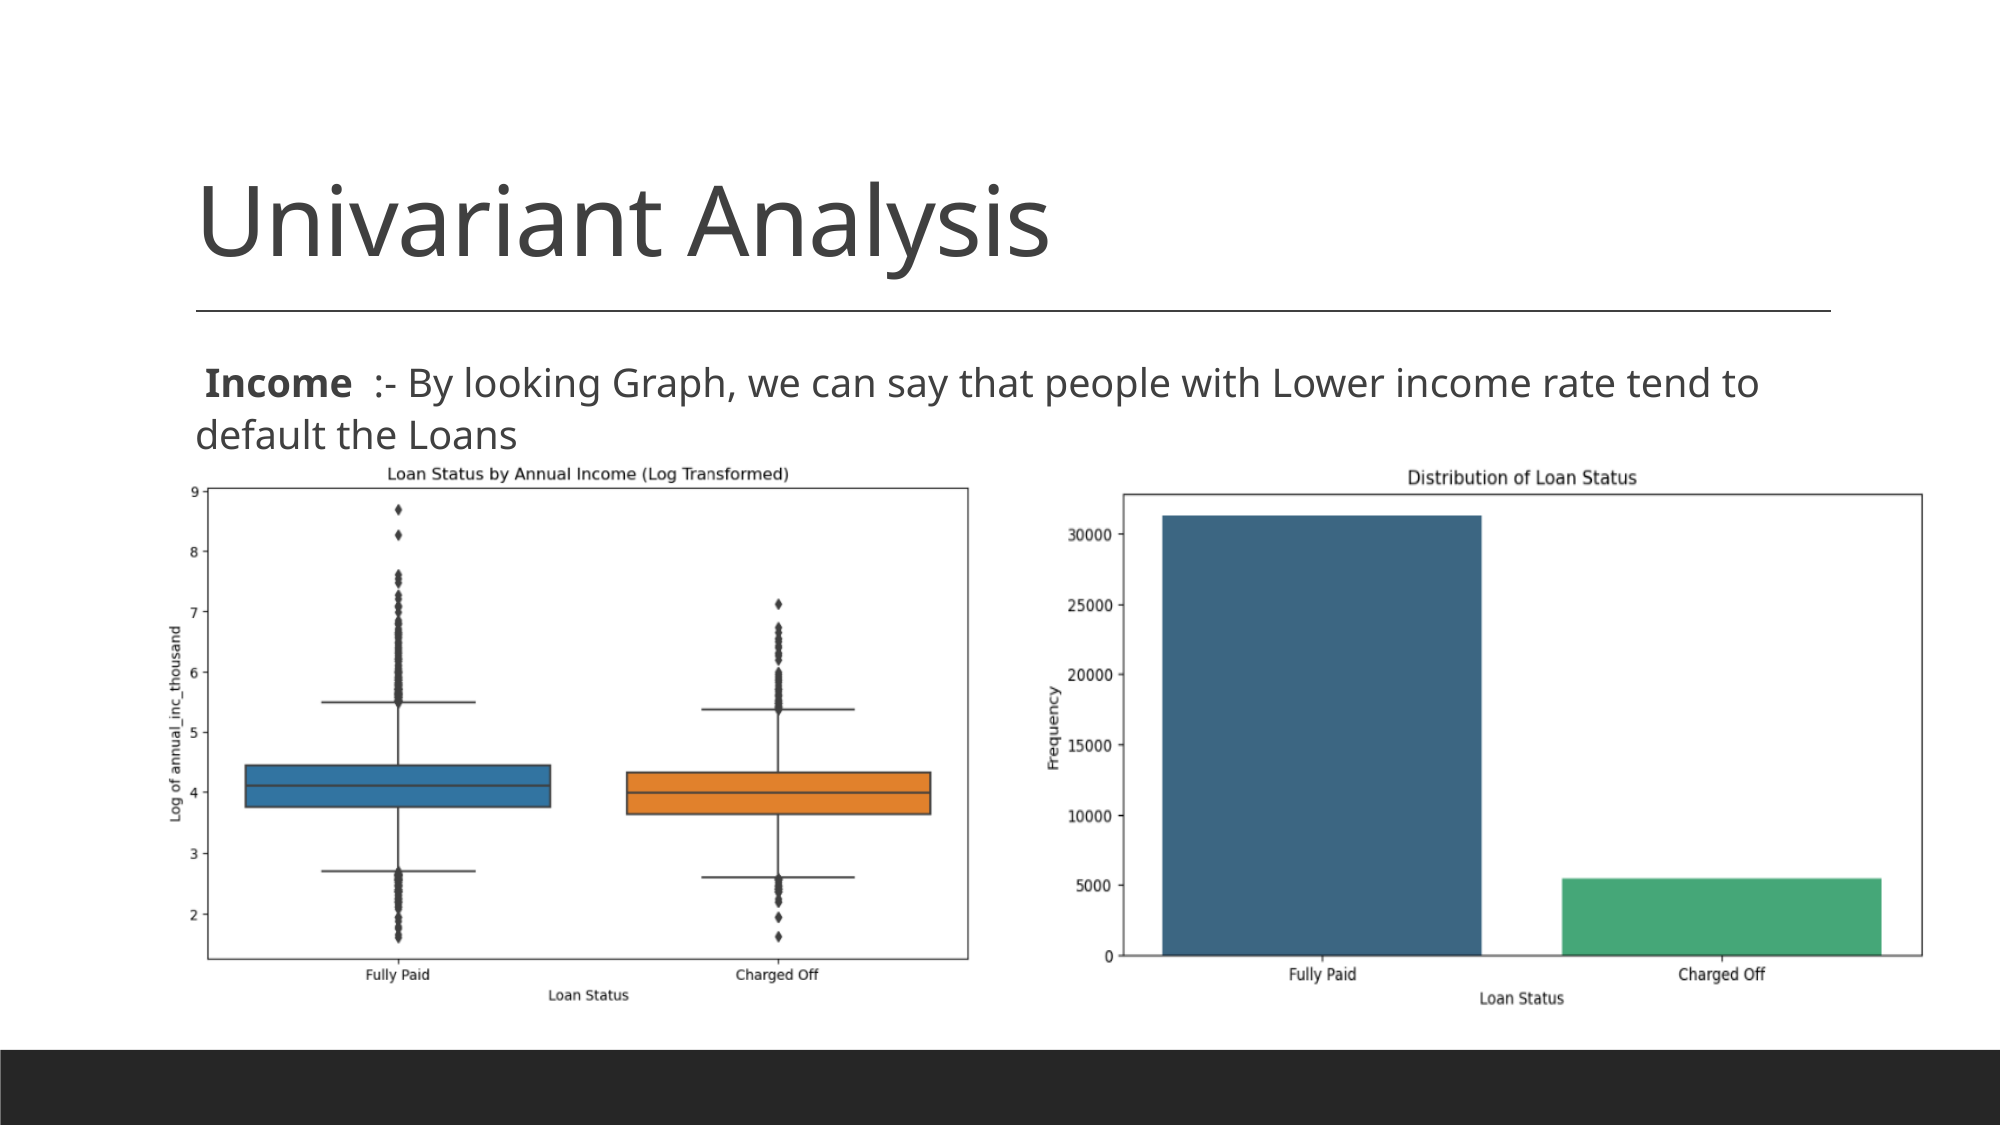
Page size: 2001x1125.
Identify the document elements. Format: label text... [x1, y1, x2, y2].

title Univariant Analysis [180, 47, 1830, 285]
list Income :- By looking Graph, we can say that people with Lower income rate tend to default the Loans [180, 345, 1830, 458]
picture [130, 461, 1965, 1016]
